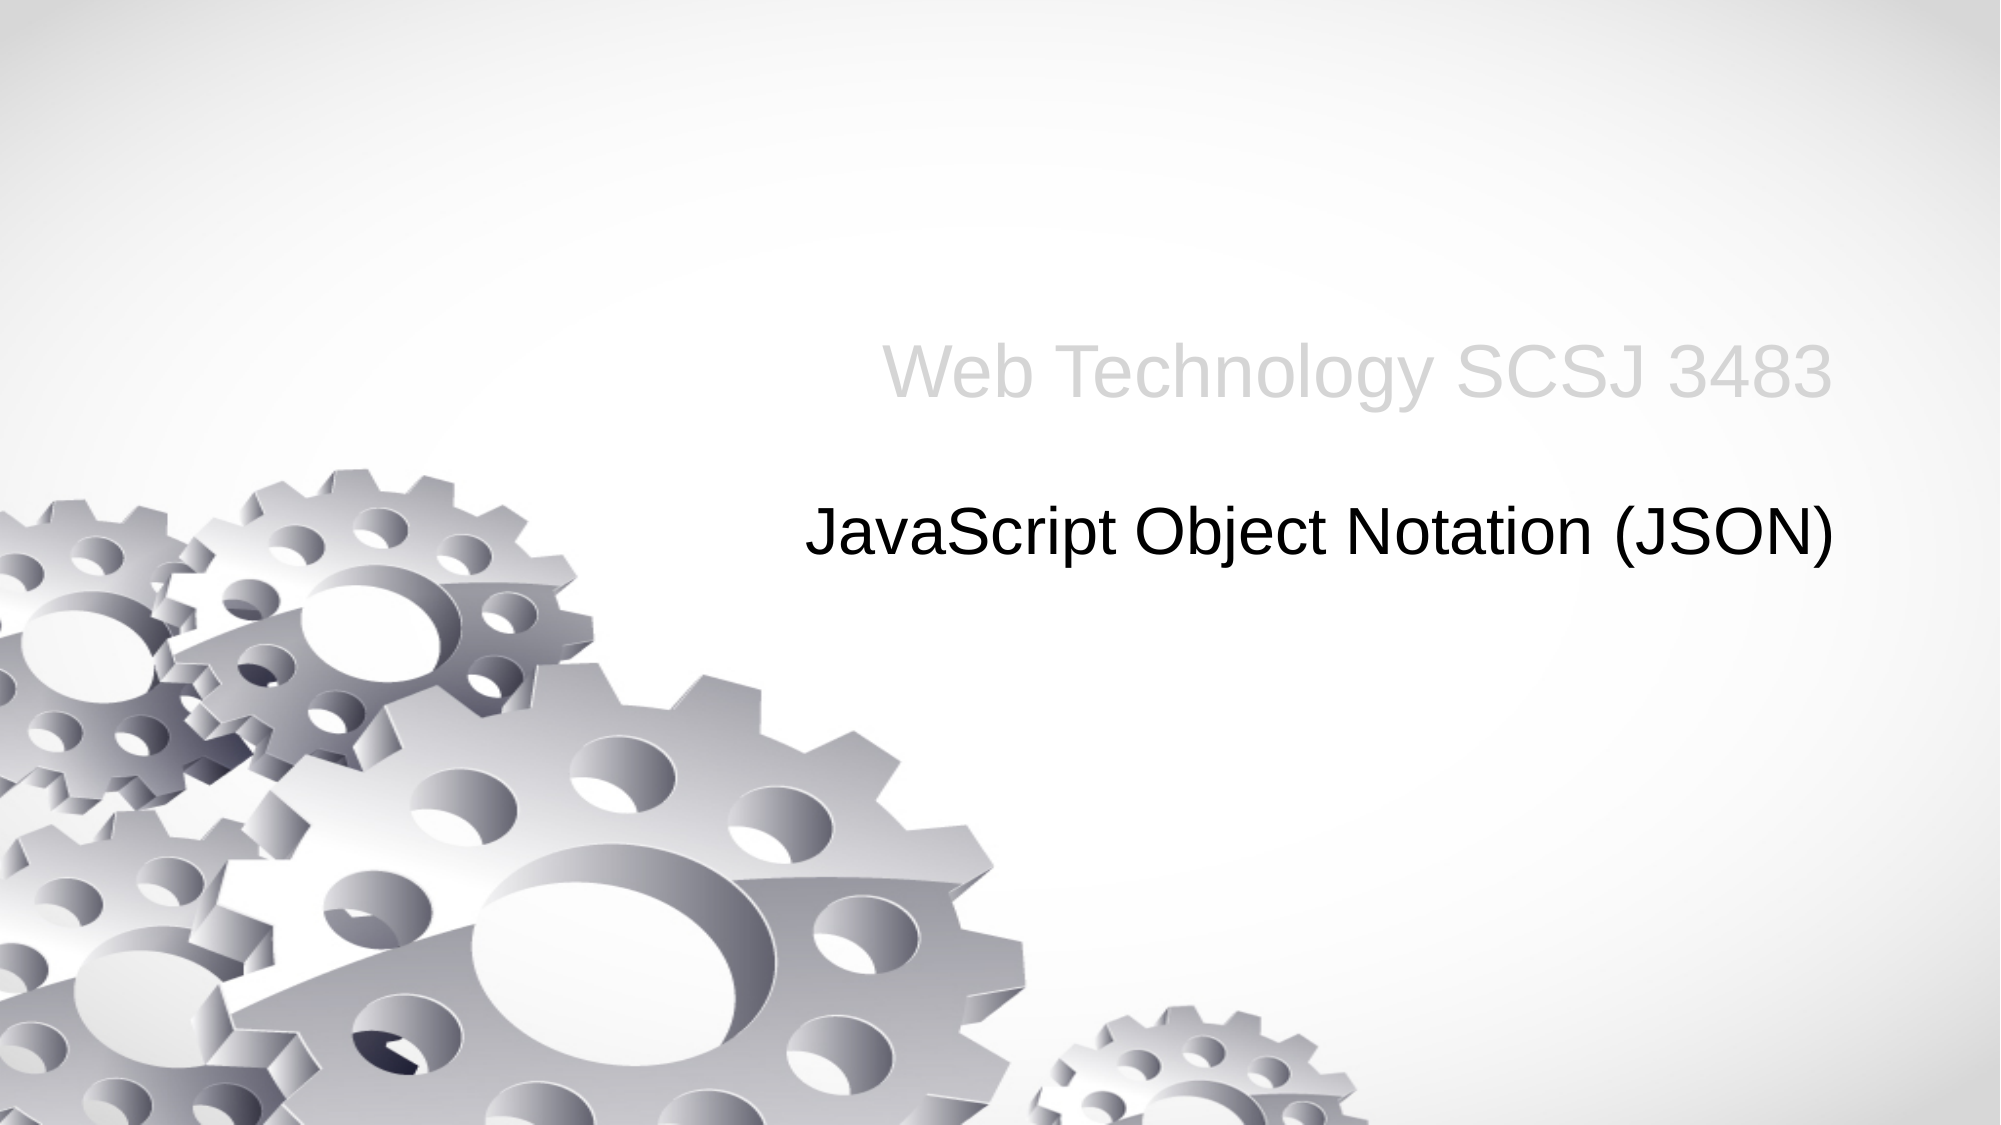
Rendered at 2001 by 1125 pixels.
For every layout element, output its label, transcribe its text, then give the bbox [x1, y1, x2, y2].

title Web Technology SCSJ 3483 [338, 278, 1850, 457]
picture [0, 0, 2000, 1125]
subtitle JavaScript Object Notation (JSON) [338, 479, 1851, 768]
